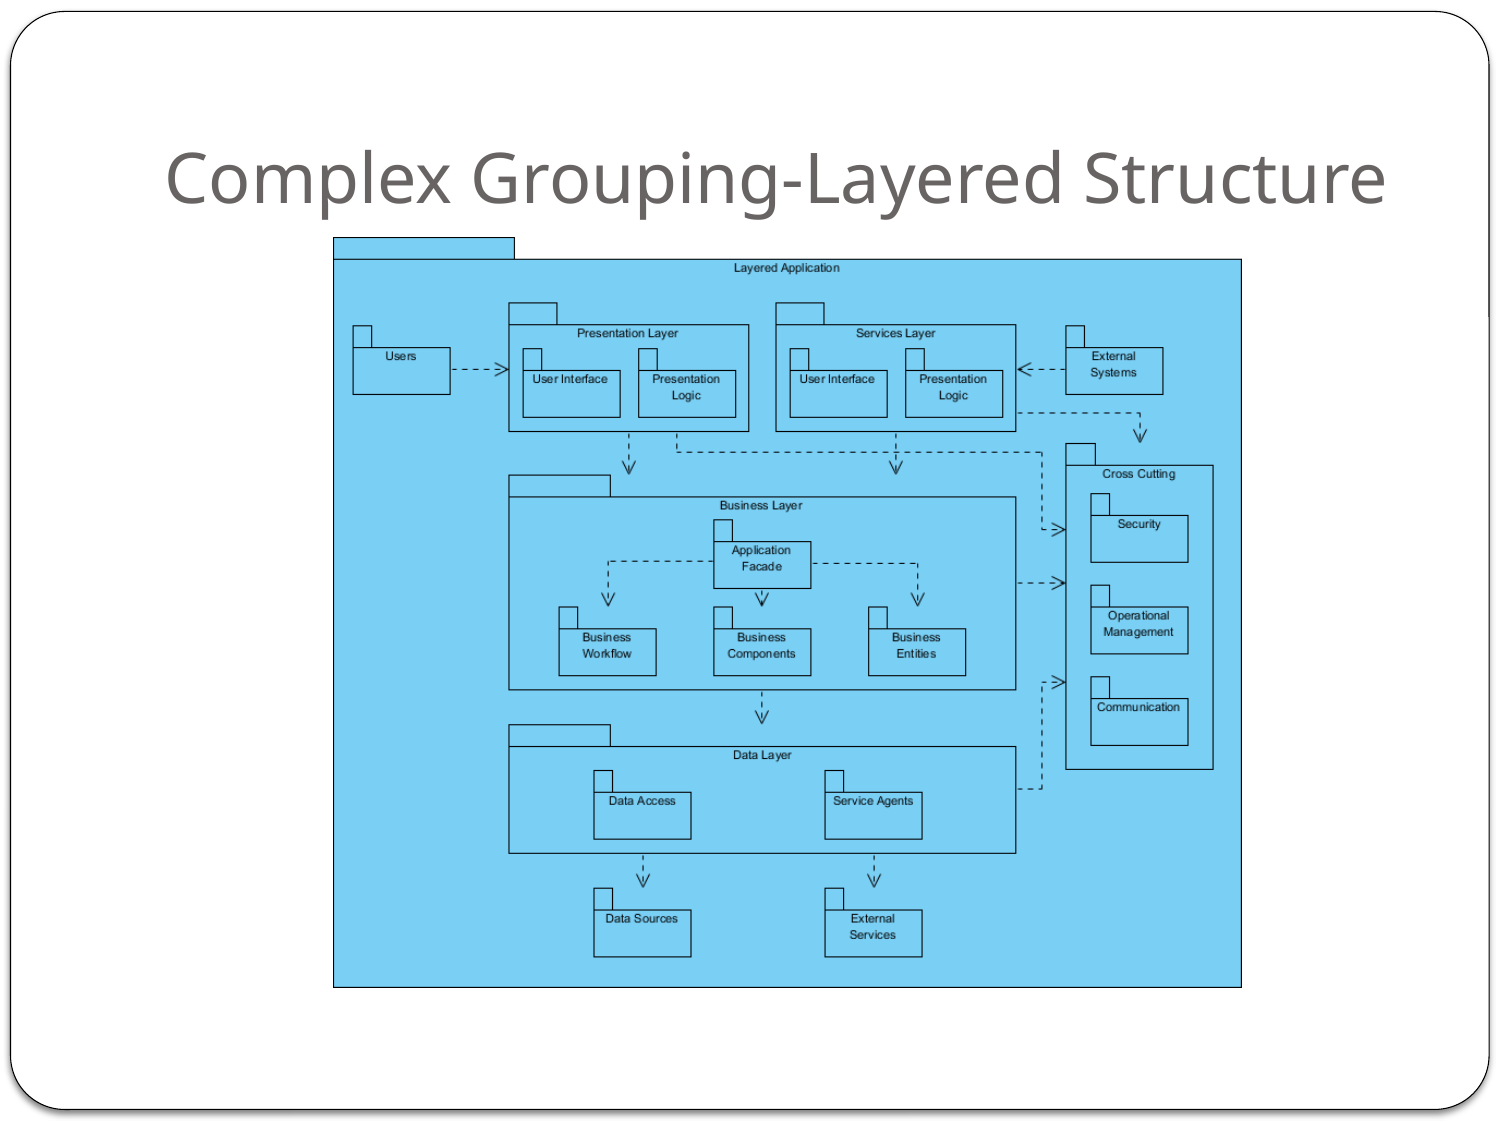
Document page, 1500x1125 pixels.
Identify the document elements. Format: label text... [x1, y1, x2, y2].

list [333, 237, 1242, 988]
title Complex Grouping-Layered Structure [150, 45, 1425, 233]
